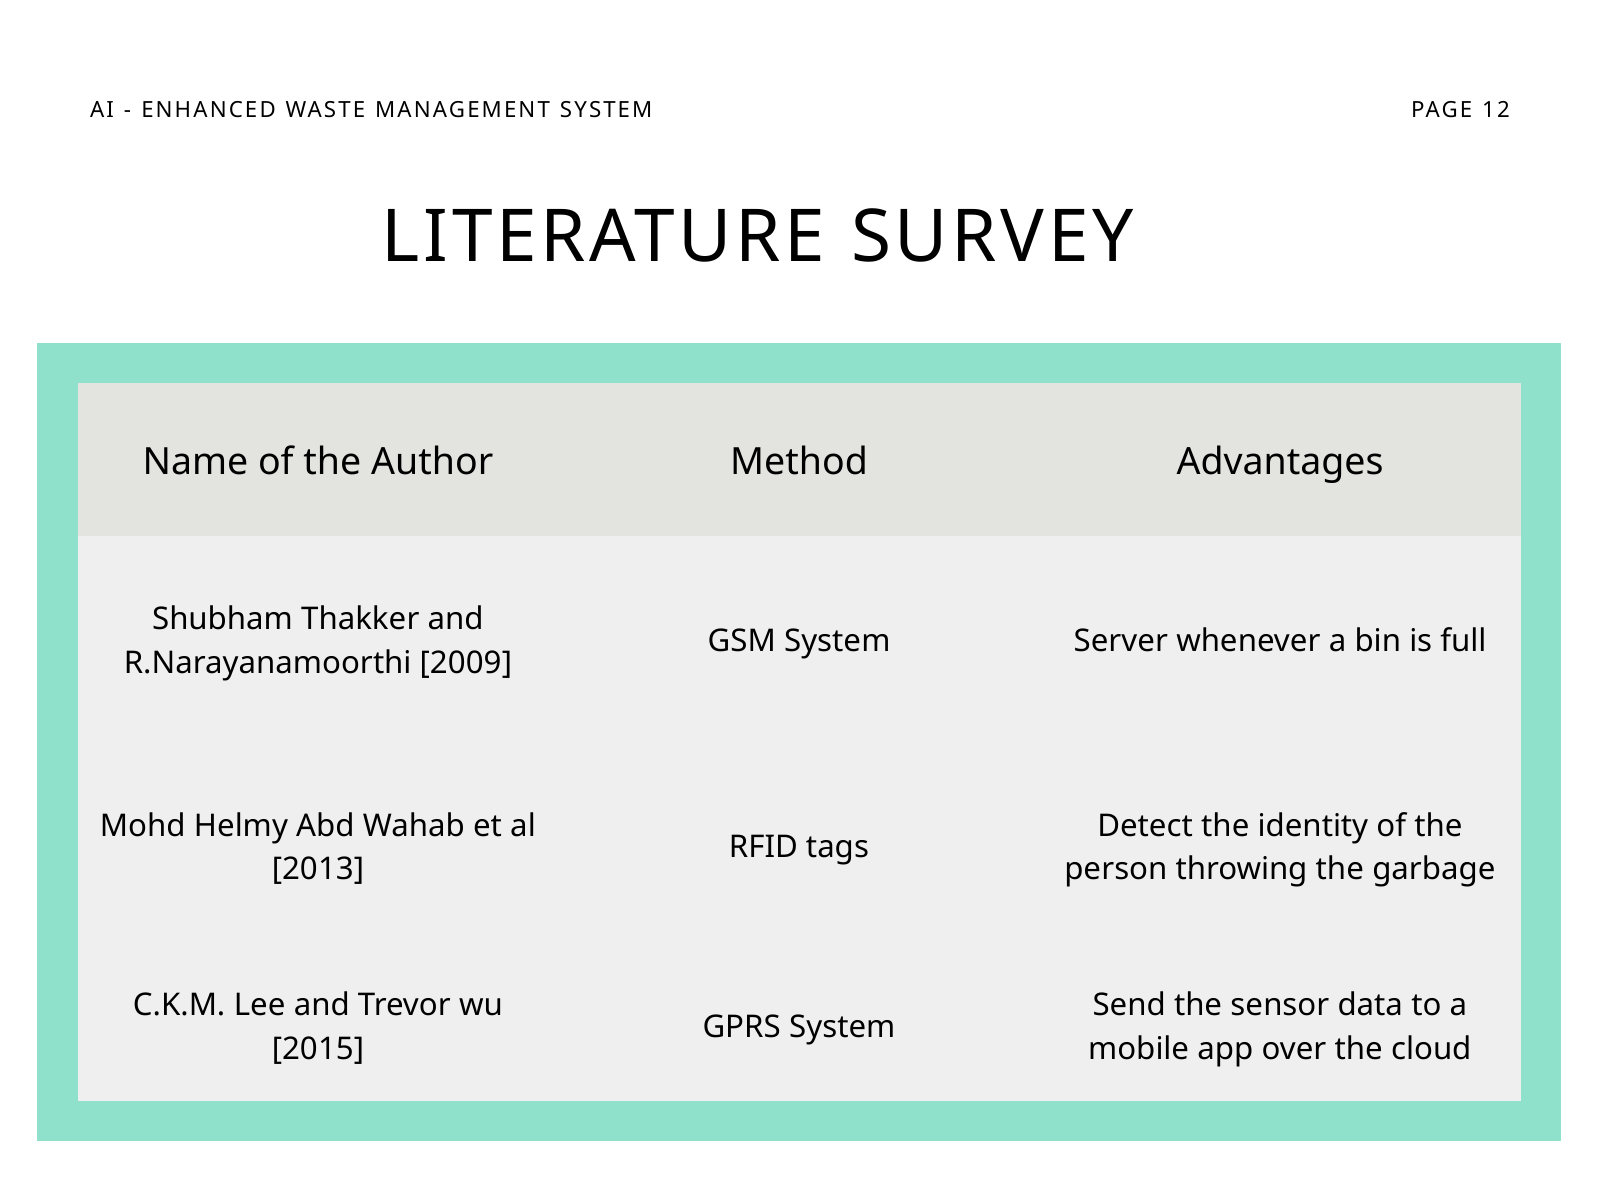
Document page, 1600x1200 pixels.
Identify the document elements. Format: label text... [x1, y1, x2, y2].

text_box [37, 343, 1562, 1142]
text_box PAGE 12 [1106, 90, 1510, 122]
text_box AI - ENHANCED WASTE MANAGEMENT SYSTEM [90, 90, 725, 122]
text_box LITERATURE SURVEY [381, 174, 1218, 277]
